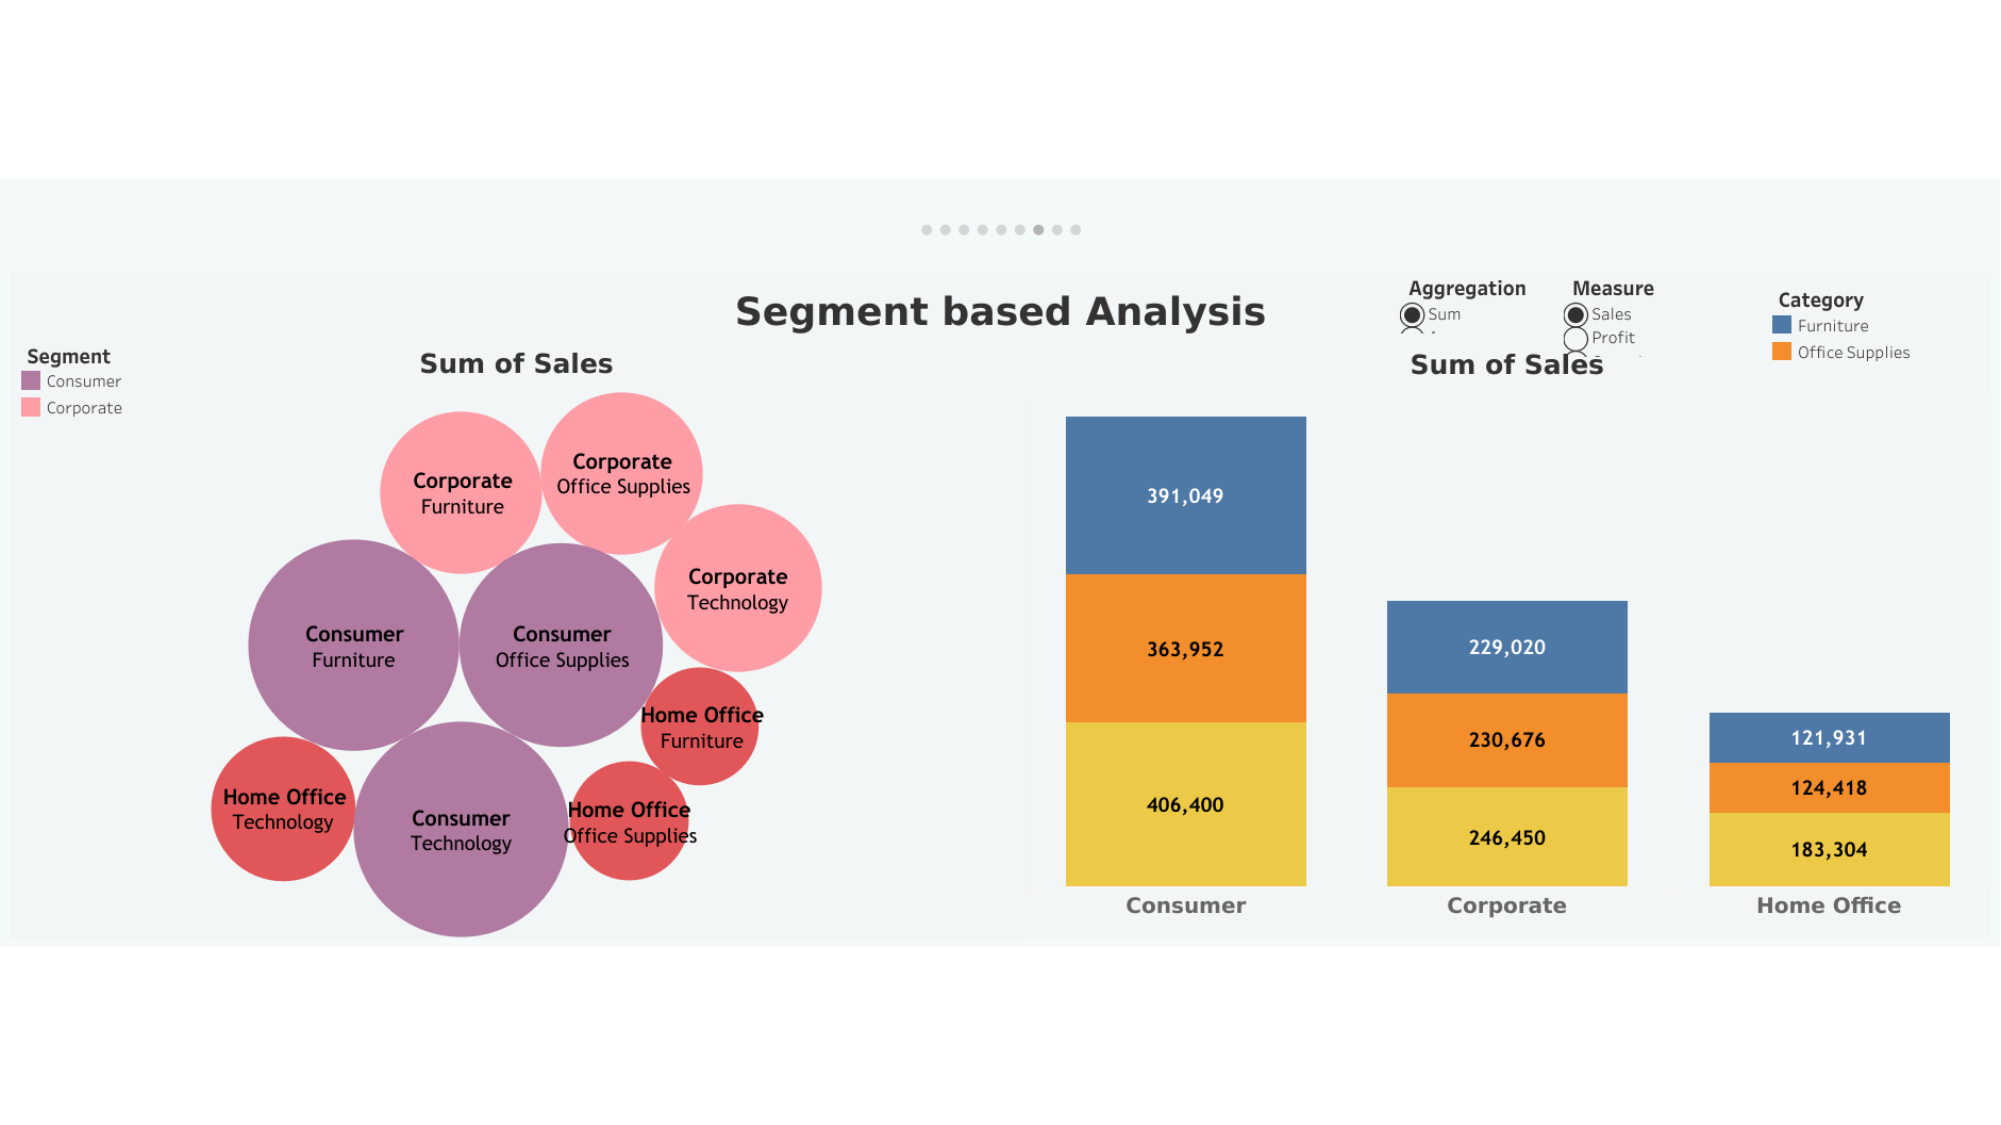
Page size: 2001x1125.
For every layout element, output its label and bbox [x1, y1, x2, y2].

picture [0, 178, 2000, 946]
